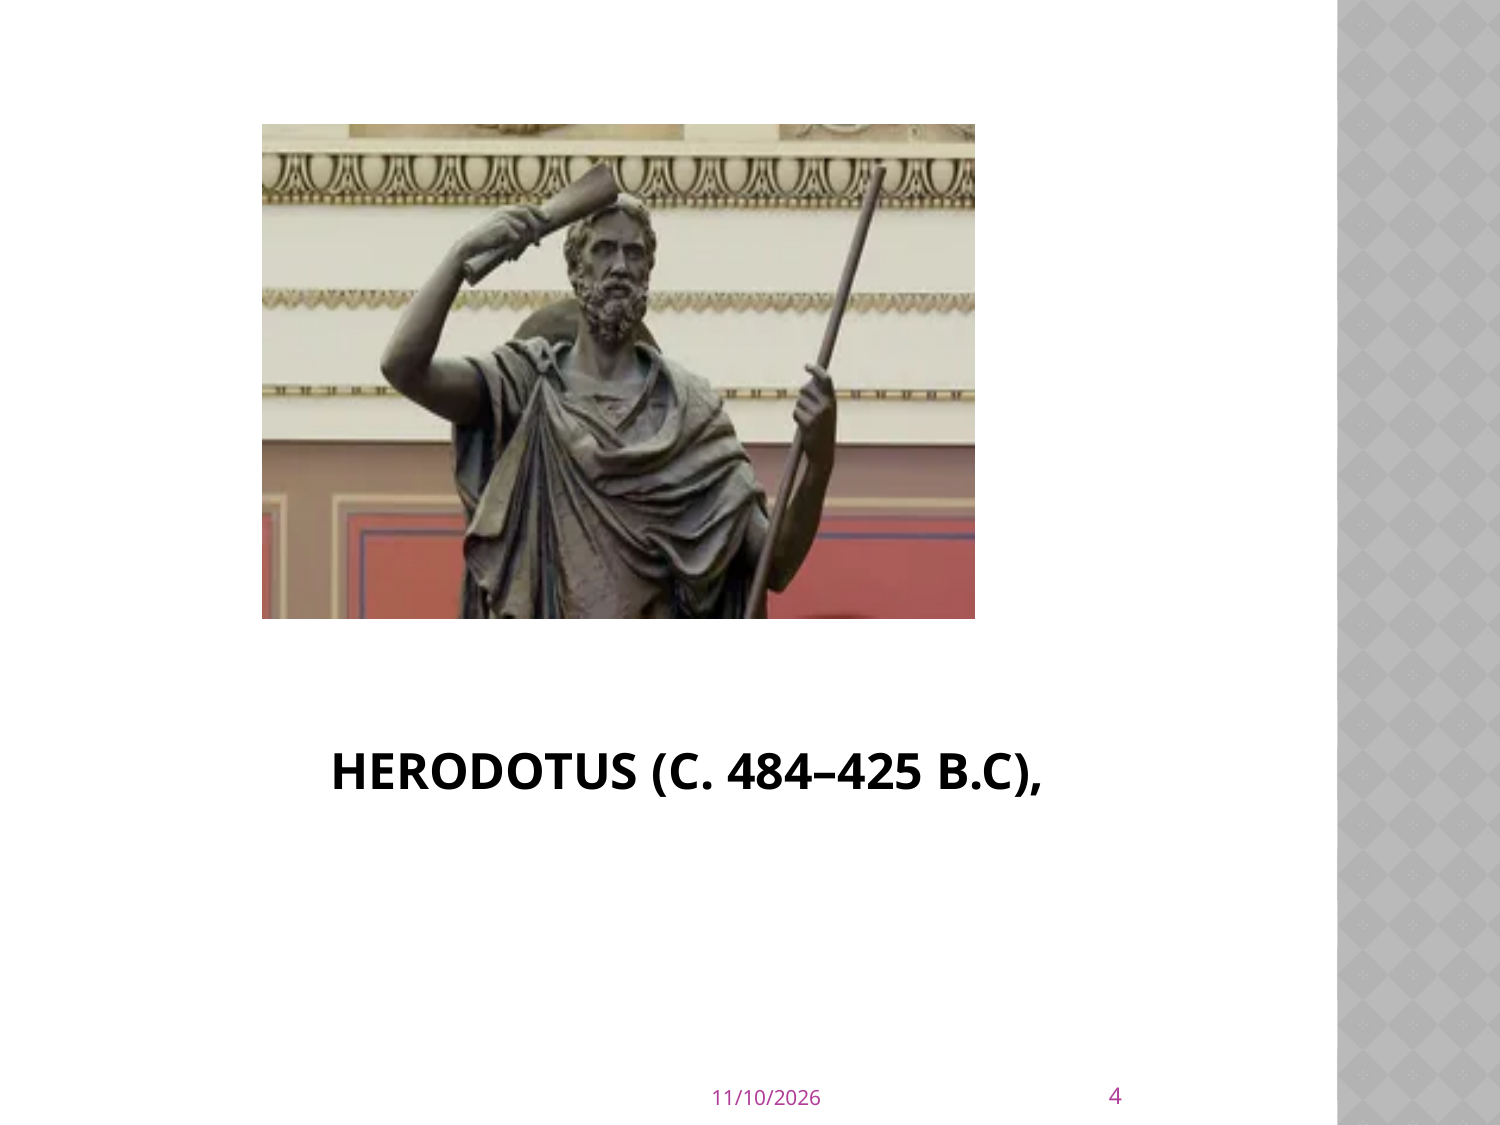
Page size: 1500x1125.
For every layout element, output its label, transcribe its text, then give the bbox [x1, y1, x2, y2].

title Herodotus (c. 484–425 B.C), [99, 699, 1288, 800]
slide_number 4 [1025, 1075, 1122, 1113]
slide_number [696, 1075, 1025, 1113]
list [262, 124, 976, 620]
